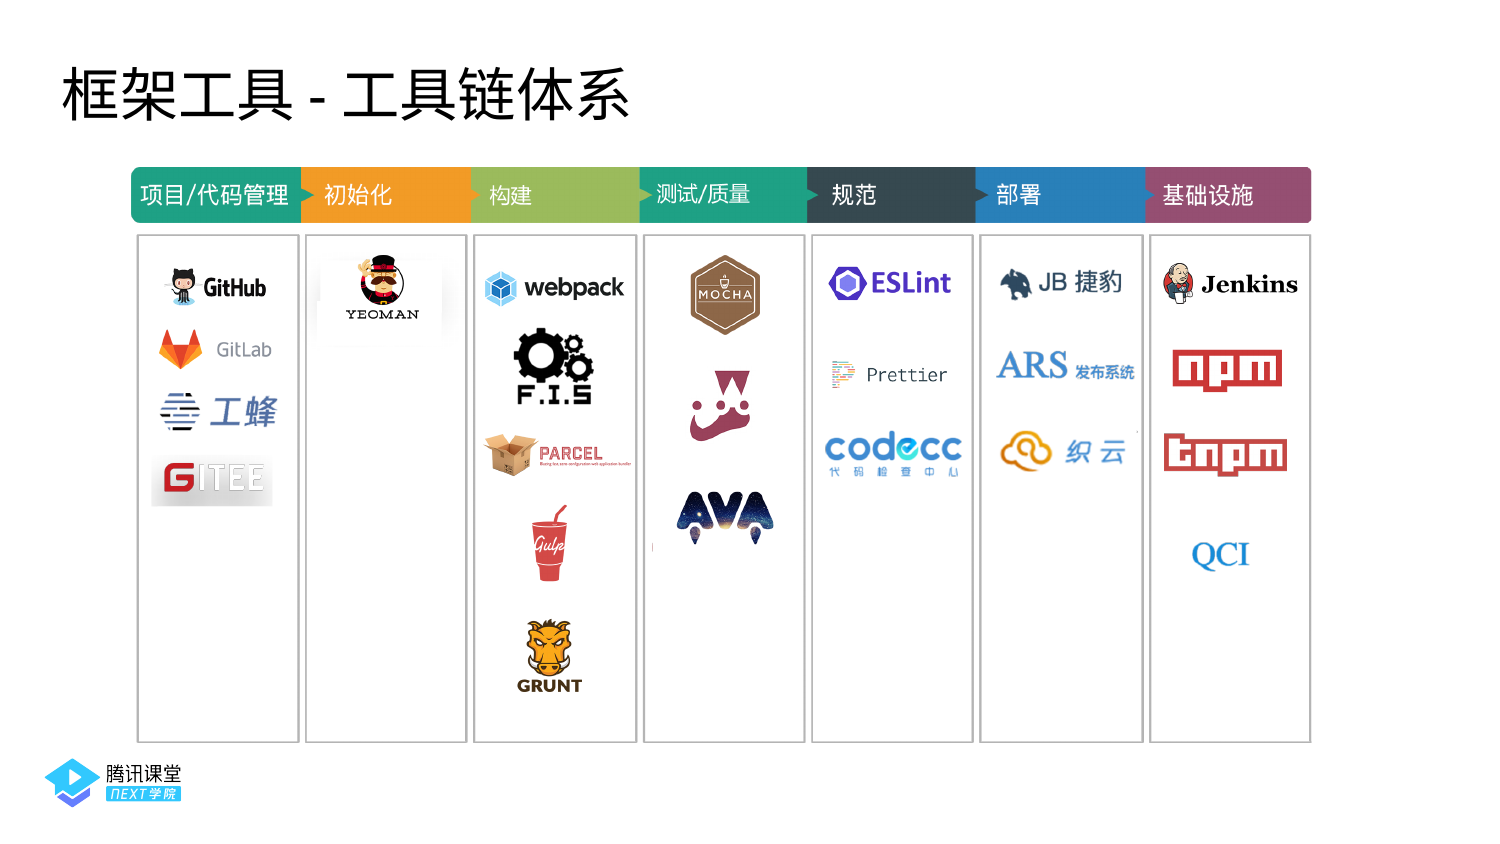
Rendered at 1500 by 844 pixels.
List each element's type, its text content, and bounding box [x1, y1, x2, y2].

picture [129, 167, 1314, 743]
picture [41, 744, 186, 817]
text_box 框架工具-工具链体系 [47, 50, 940, 135]
